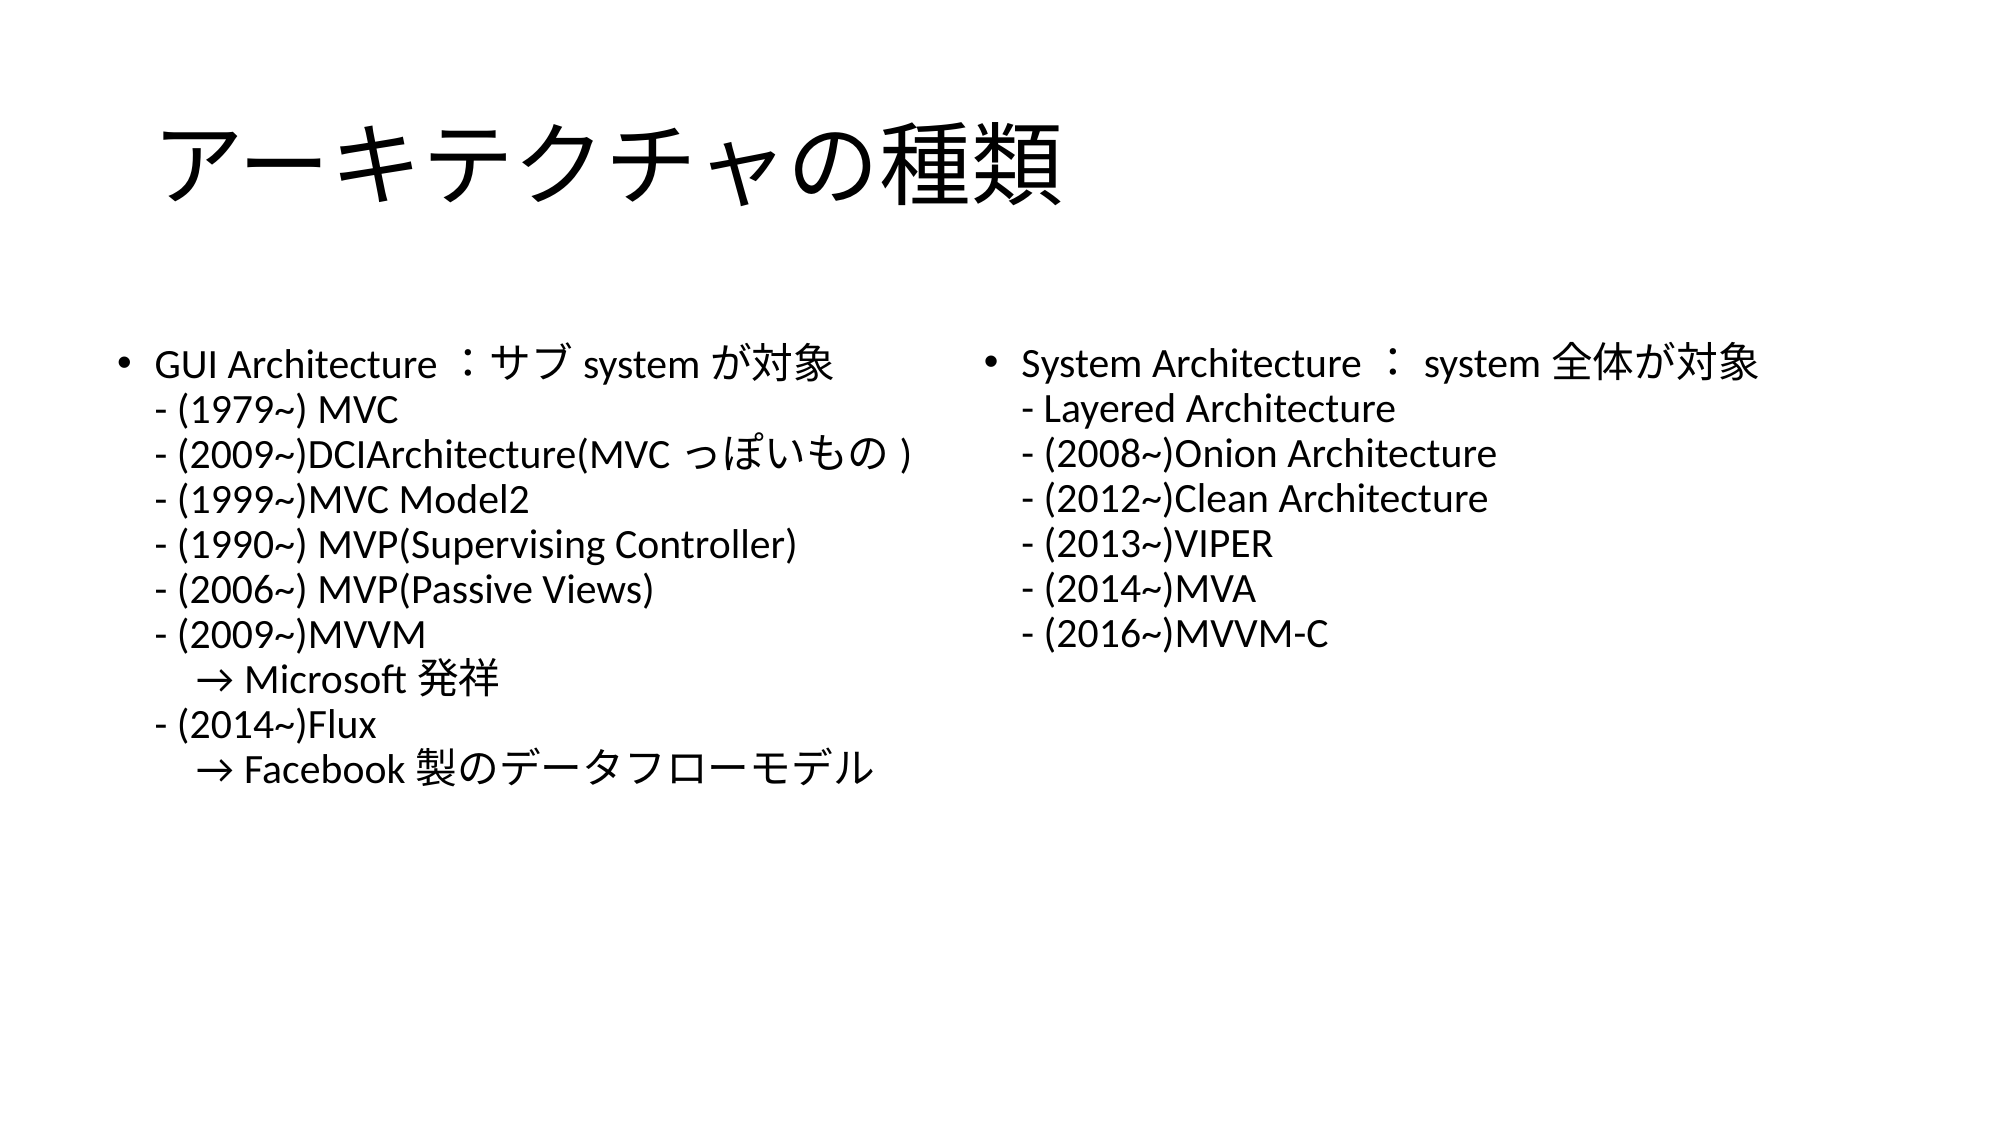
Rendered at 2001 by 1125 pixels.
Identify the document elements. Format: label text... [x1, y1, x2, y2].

title アーキテクチャの種類 [137, 59, 1863, 278]
text_box System Architecture：system全体が対象 - Layered Architecture - (2008~)Onion Architecture - (2012~)Clean Architecture - (2013~)VIPER - (2014~)MVA - (2016~)MVVM-C [969, 333, 1881, 744]
list GUI Architecture：サブsystemが対象 - (1979~) MVC - (2009~)DCIArchitecture(MVCっぽいもの) - (1999~)MVC Model2 - (1990~) MVP(Supervising Controller) - (2006~) MVP(Passive Views) - (2009~)MVVM →Microsoft発祥 - (2014~)Flux →Facebook製のデータフローモデル [102, 334, 988, 808]
